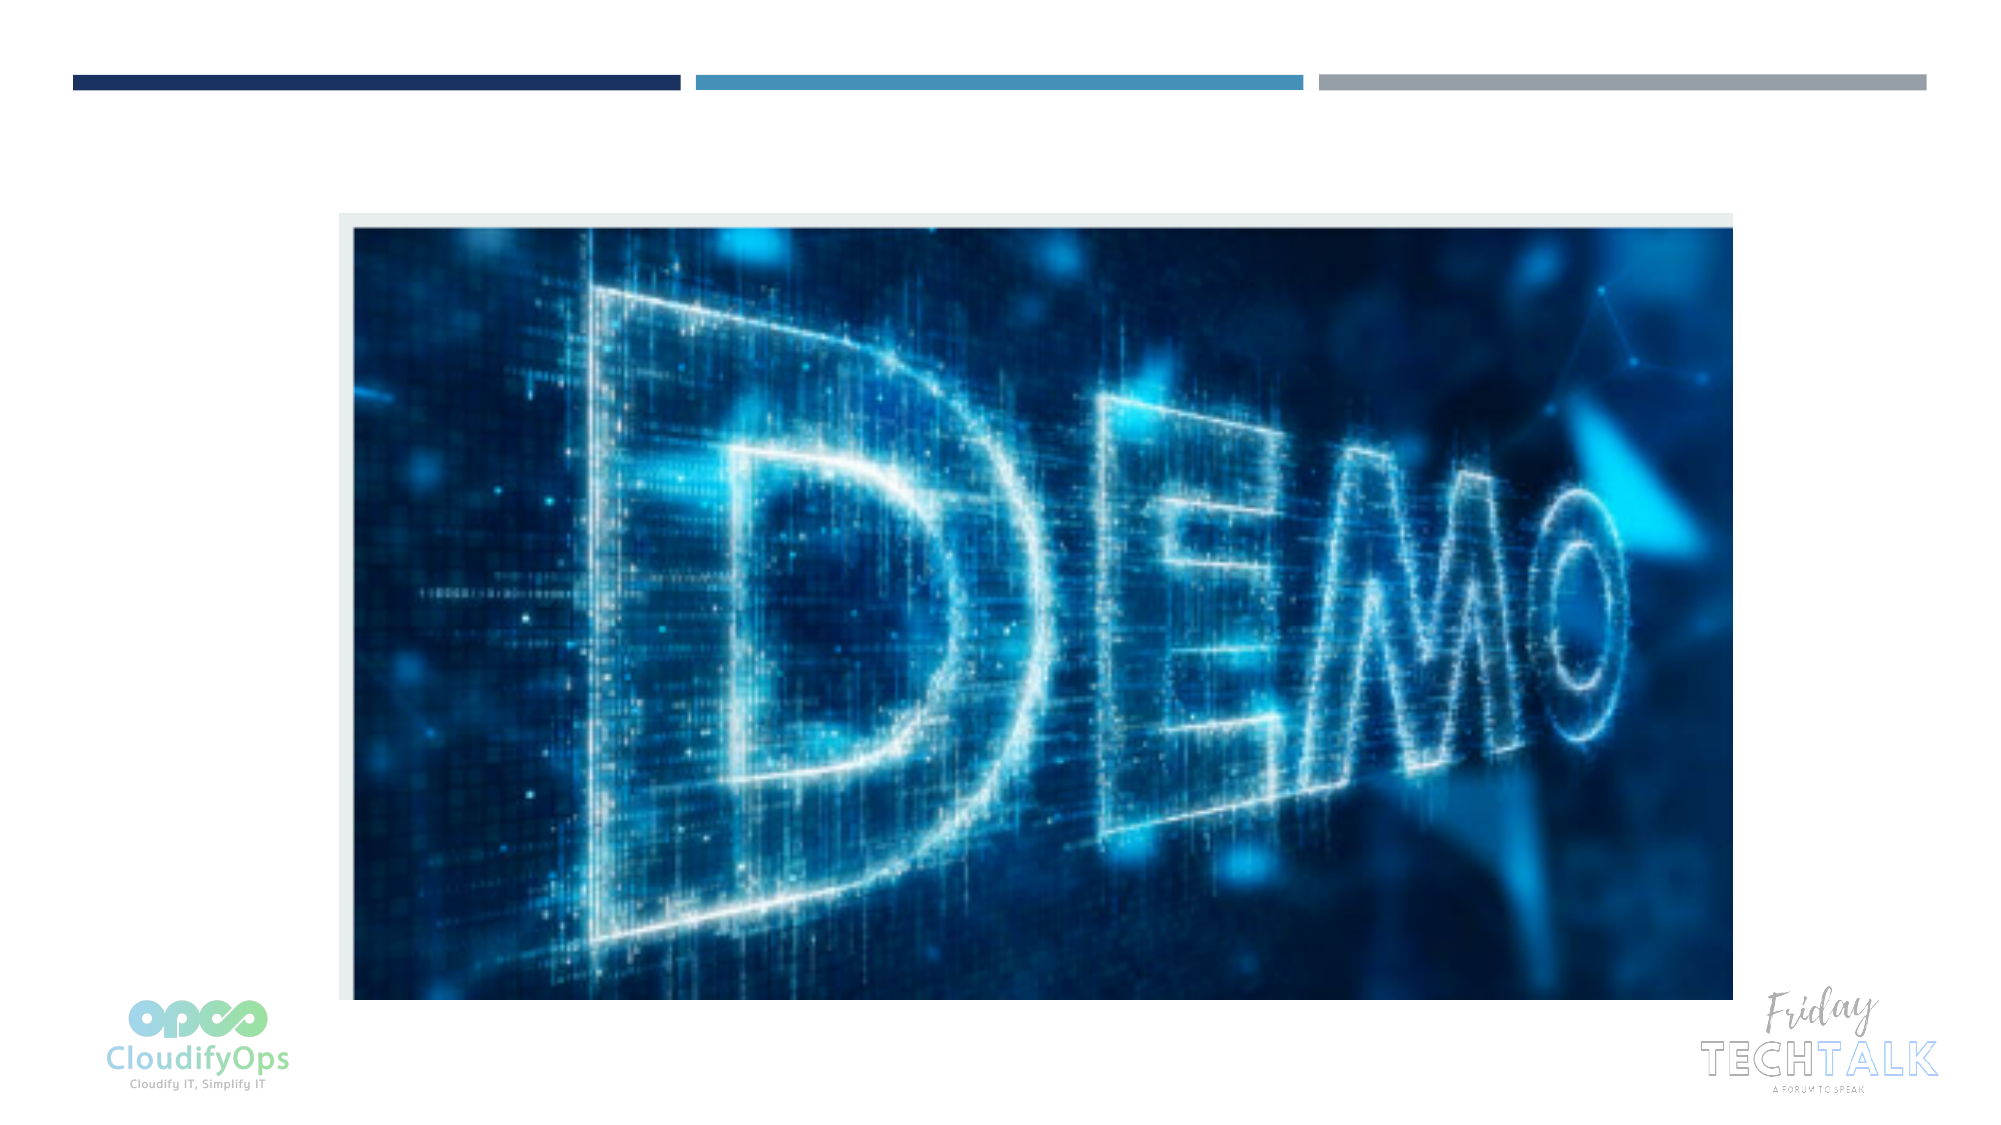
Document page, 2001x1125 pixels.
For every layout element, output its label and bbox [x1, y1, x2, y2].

picture [338, 213, 1733, 1001]
